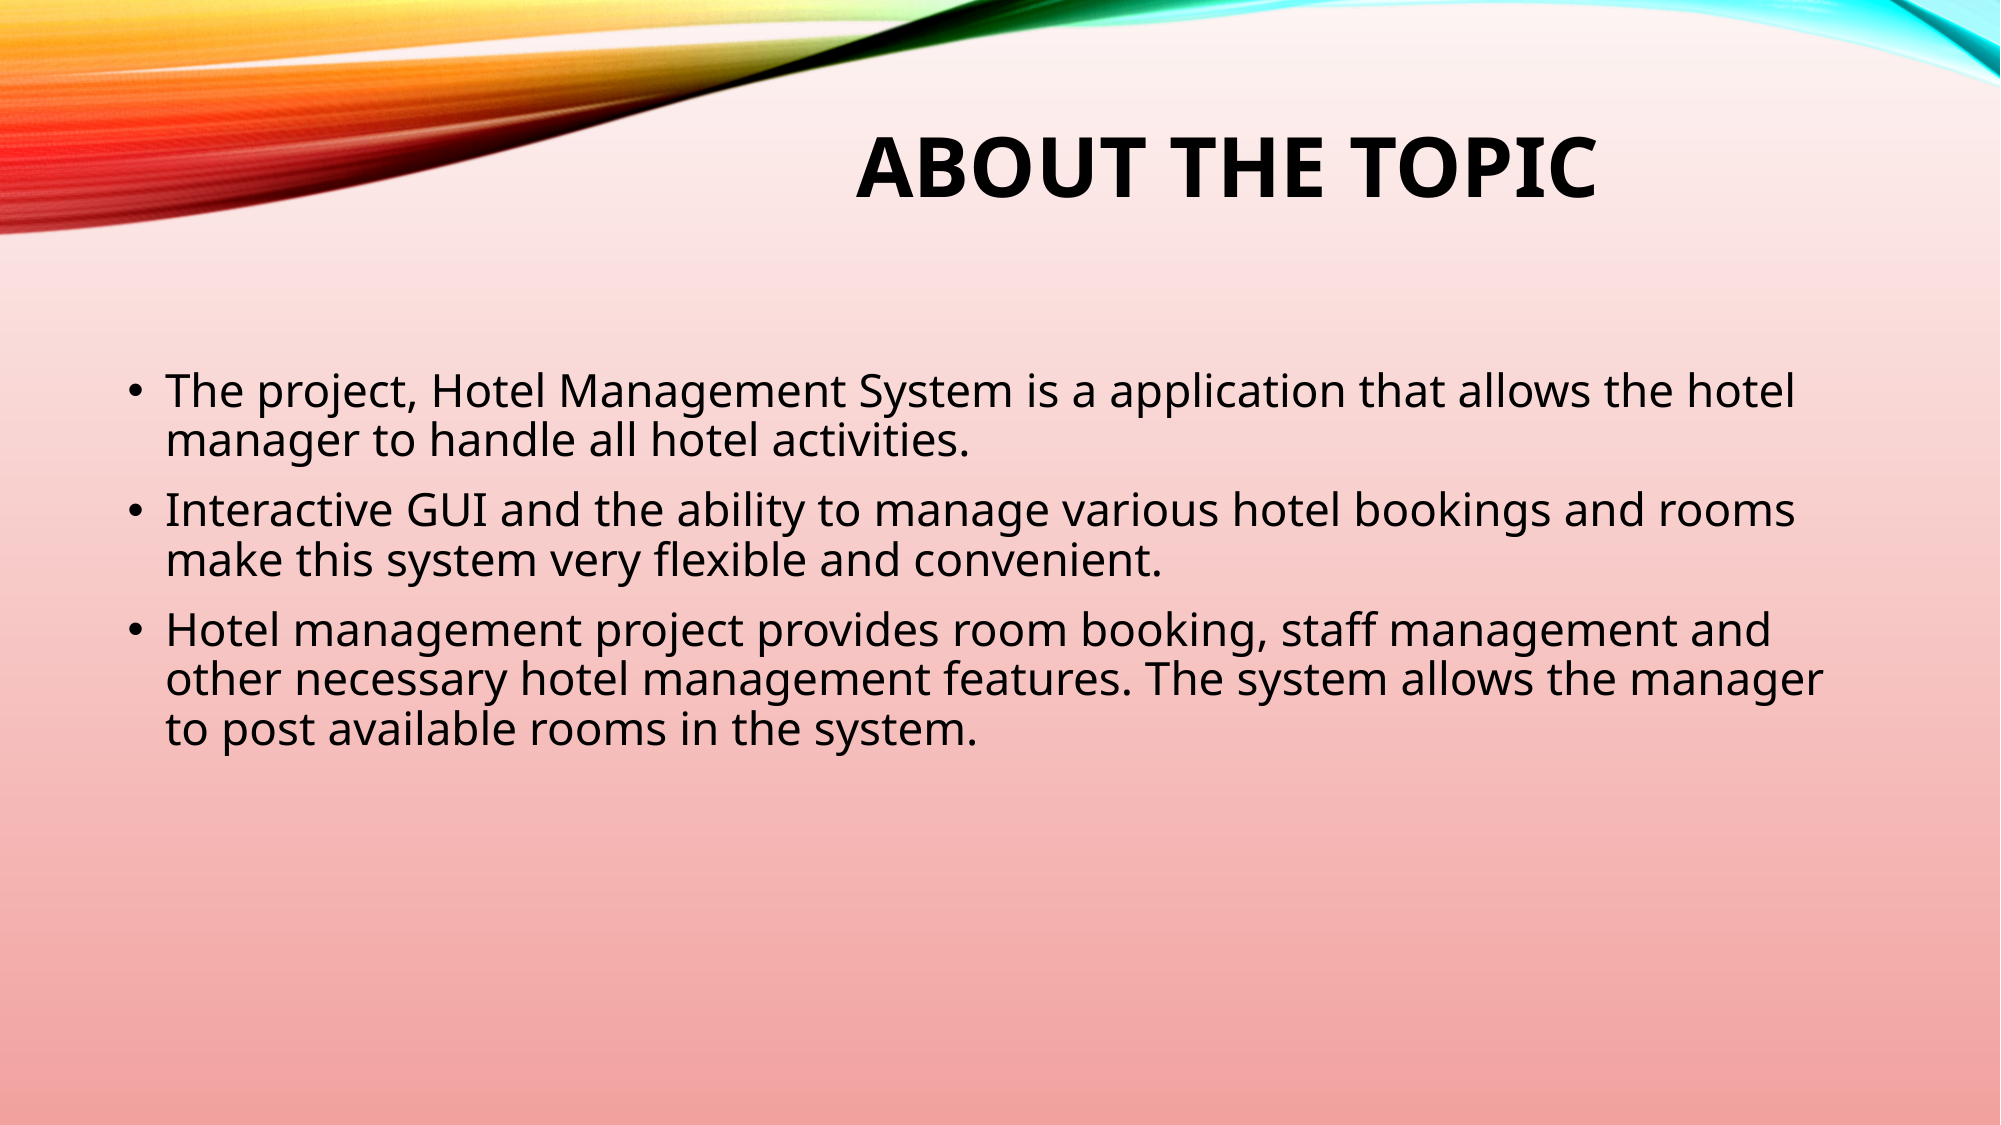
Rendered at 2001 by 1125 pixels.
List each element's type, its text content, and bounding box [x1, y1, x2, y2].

list The project, Hotel Management System is a application that allows the hotel manager to handle all hotel activities. Interactive GUI and the ability to manage various hotel bookings and rooms make this system very flexible and convenient. Hotel management project provides room booking, staff management and other necessary hotel management features. The system allows the manager to post available rooms in the system. [112, 360, 1888, 1021]
title ABOUT THE TOPIC [521, 64, 1935, 277]
picture [0, 0, 2000, 237]
